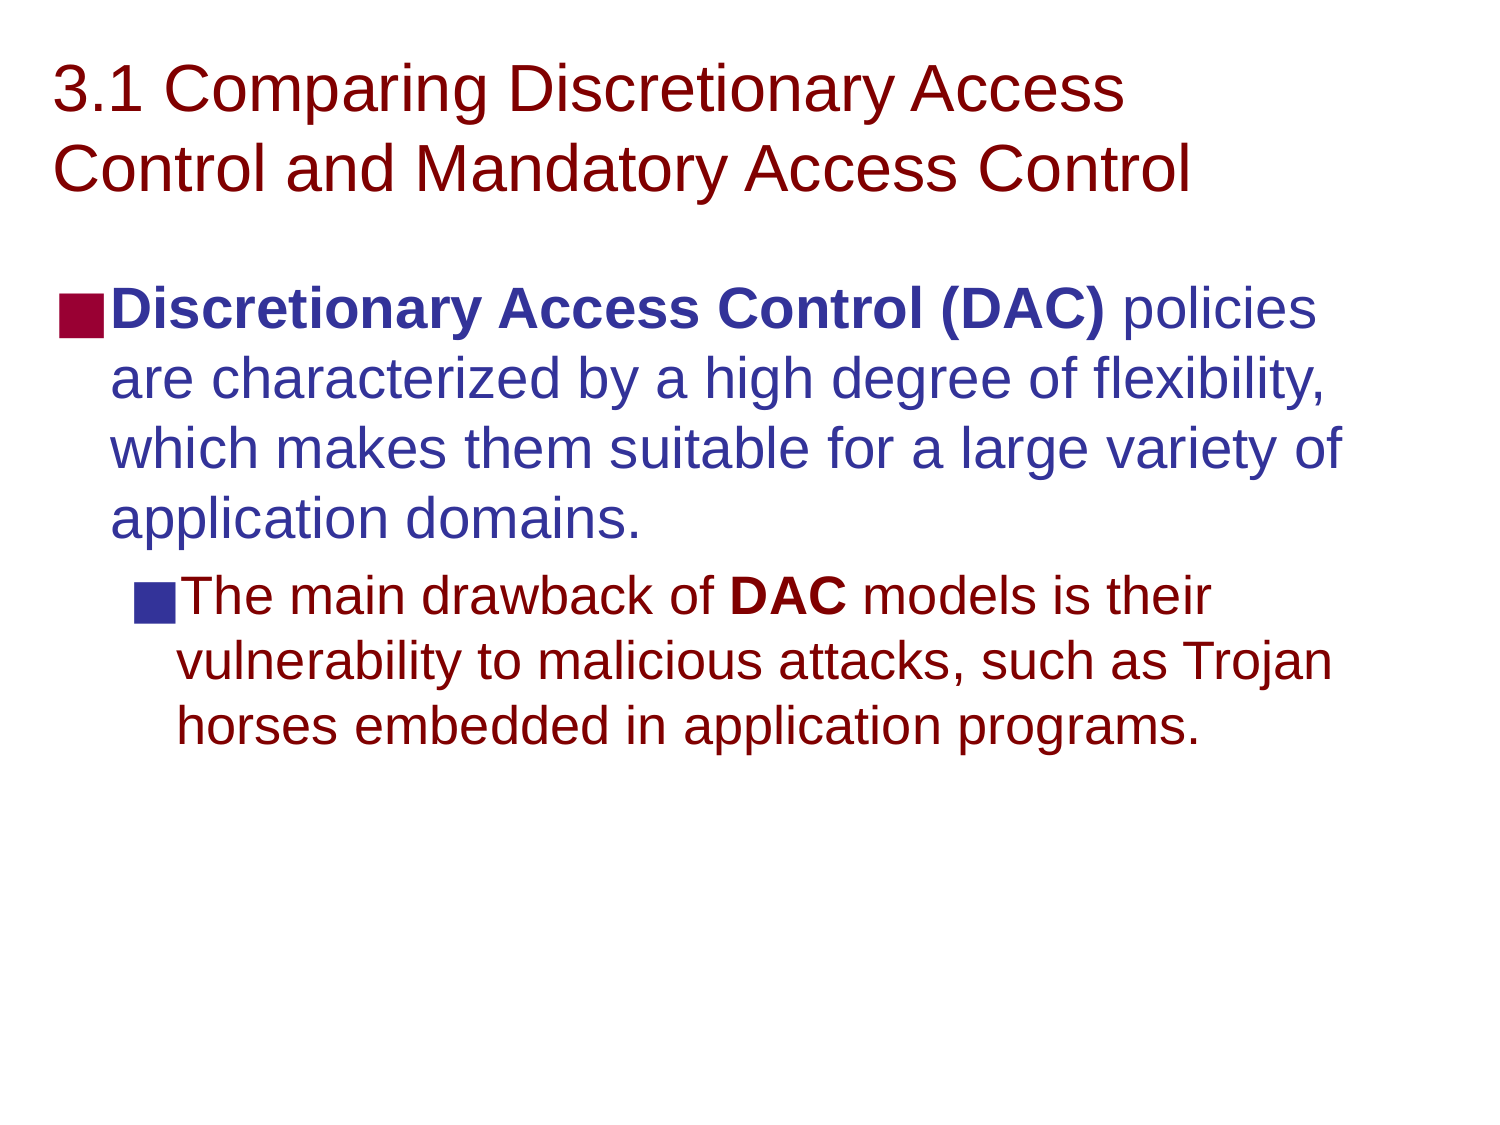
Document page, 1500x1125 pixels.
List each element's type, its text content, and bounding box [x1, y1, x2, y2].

title 3.1 Comparing Discretionary Access Control and Mandatory Access Control [37, 49, 1317, 213]
list Discretionary Access Control (DAC) policies are characterized by a high degree of flexibility, which makes them suitable for a large variety of application domains. The main drawback of DAC models is their vulnerability to malicious attacks, such as Trojan horses embedded in application programs. [39, 262, 1400, 1013]
